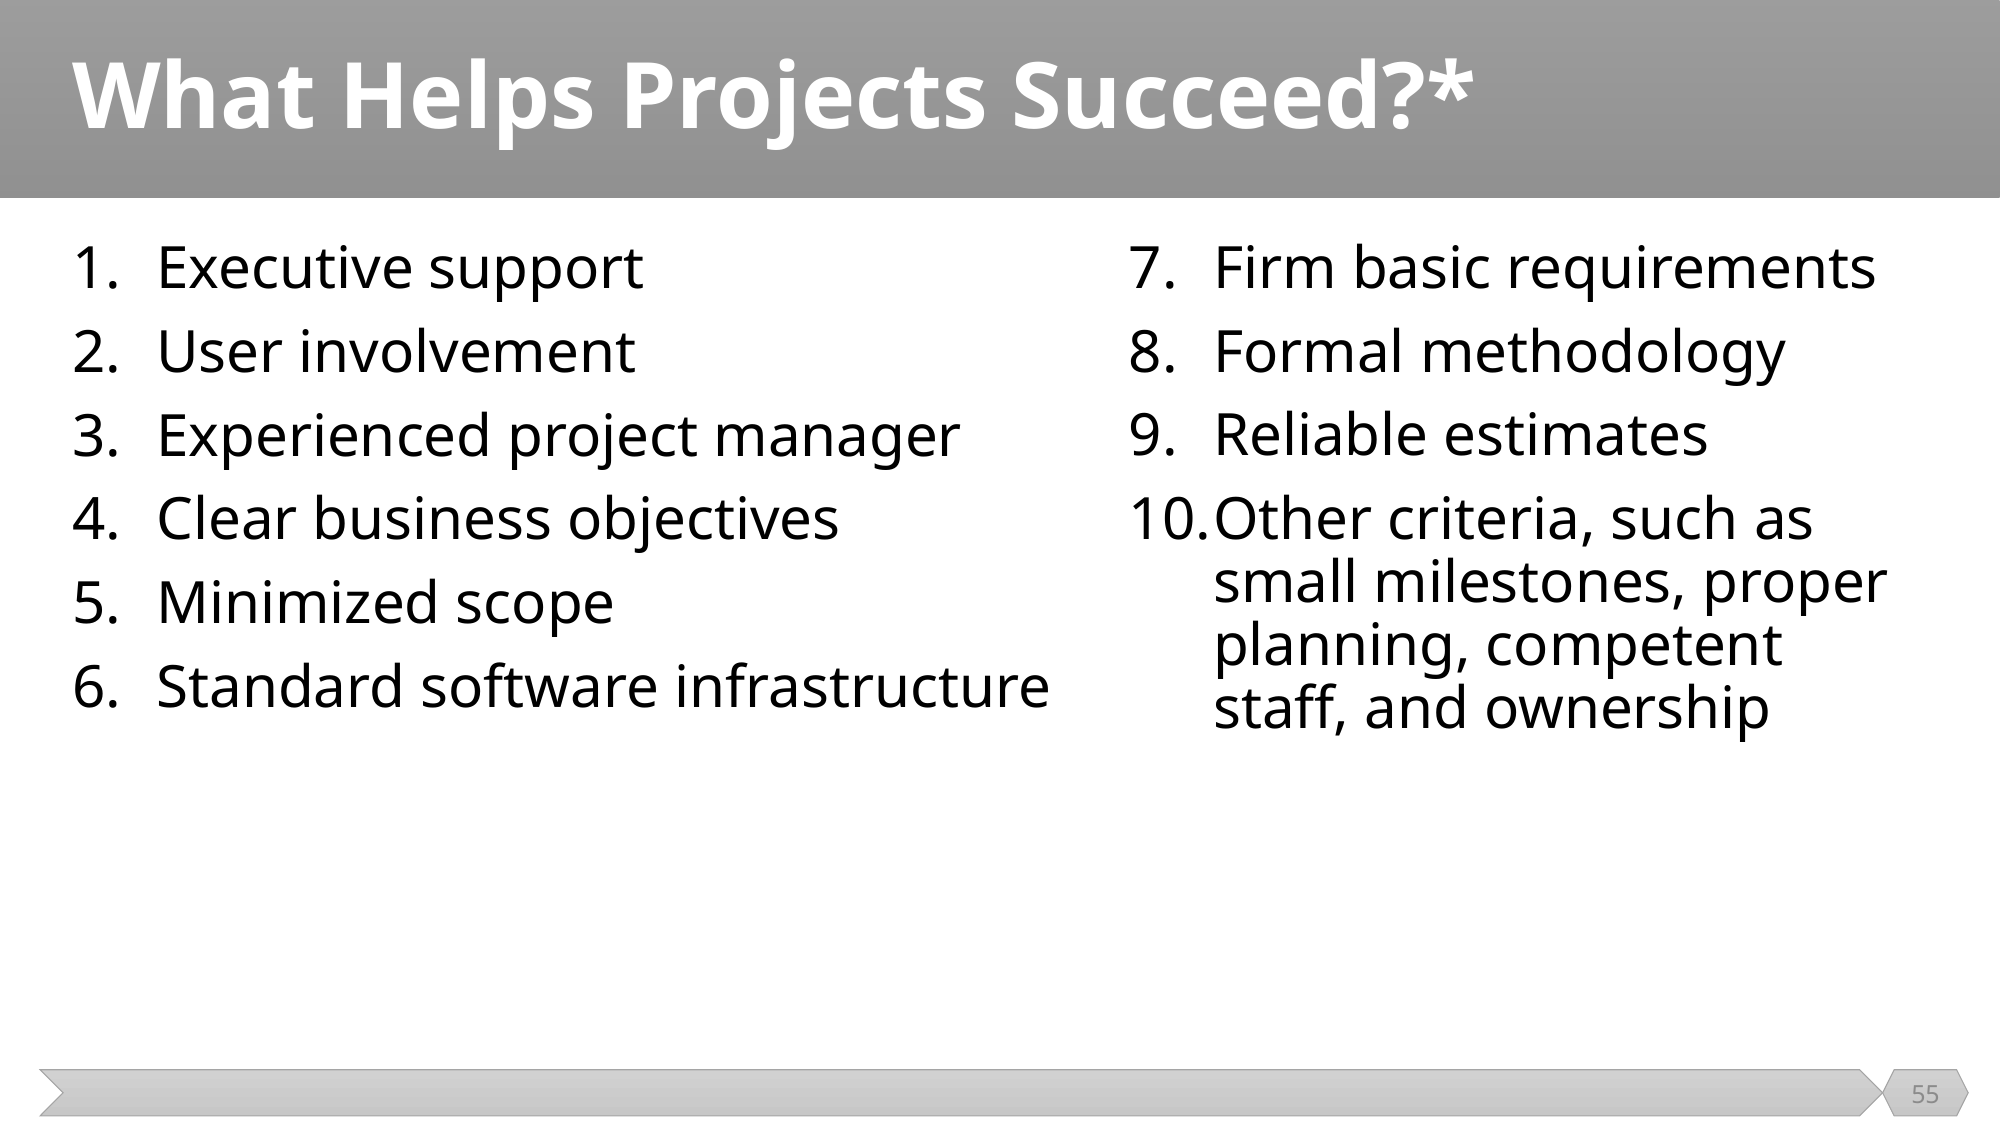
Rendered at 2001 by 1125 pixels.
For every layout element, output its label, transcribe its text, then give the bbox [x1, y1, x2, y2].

list Firm basic requirements Formal methodology Reliable estimates Other criteria, such as small milestones, proper planning, competent staff, and ownership [1113, 230, 1926, 1006]
slide_number 55 [1882, 1065, 1969, 1125]
list Executive support User involvement Experienced project manager Clear business objectives Minimized scope Standard software infrastructure [56, 230, 1969, 1010]
title What Helps Projects Succeed?* [56, 0, 1969, 199]
